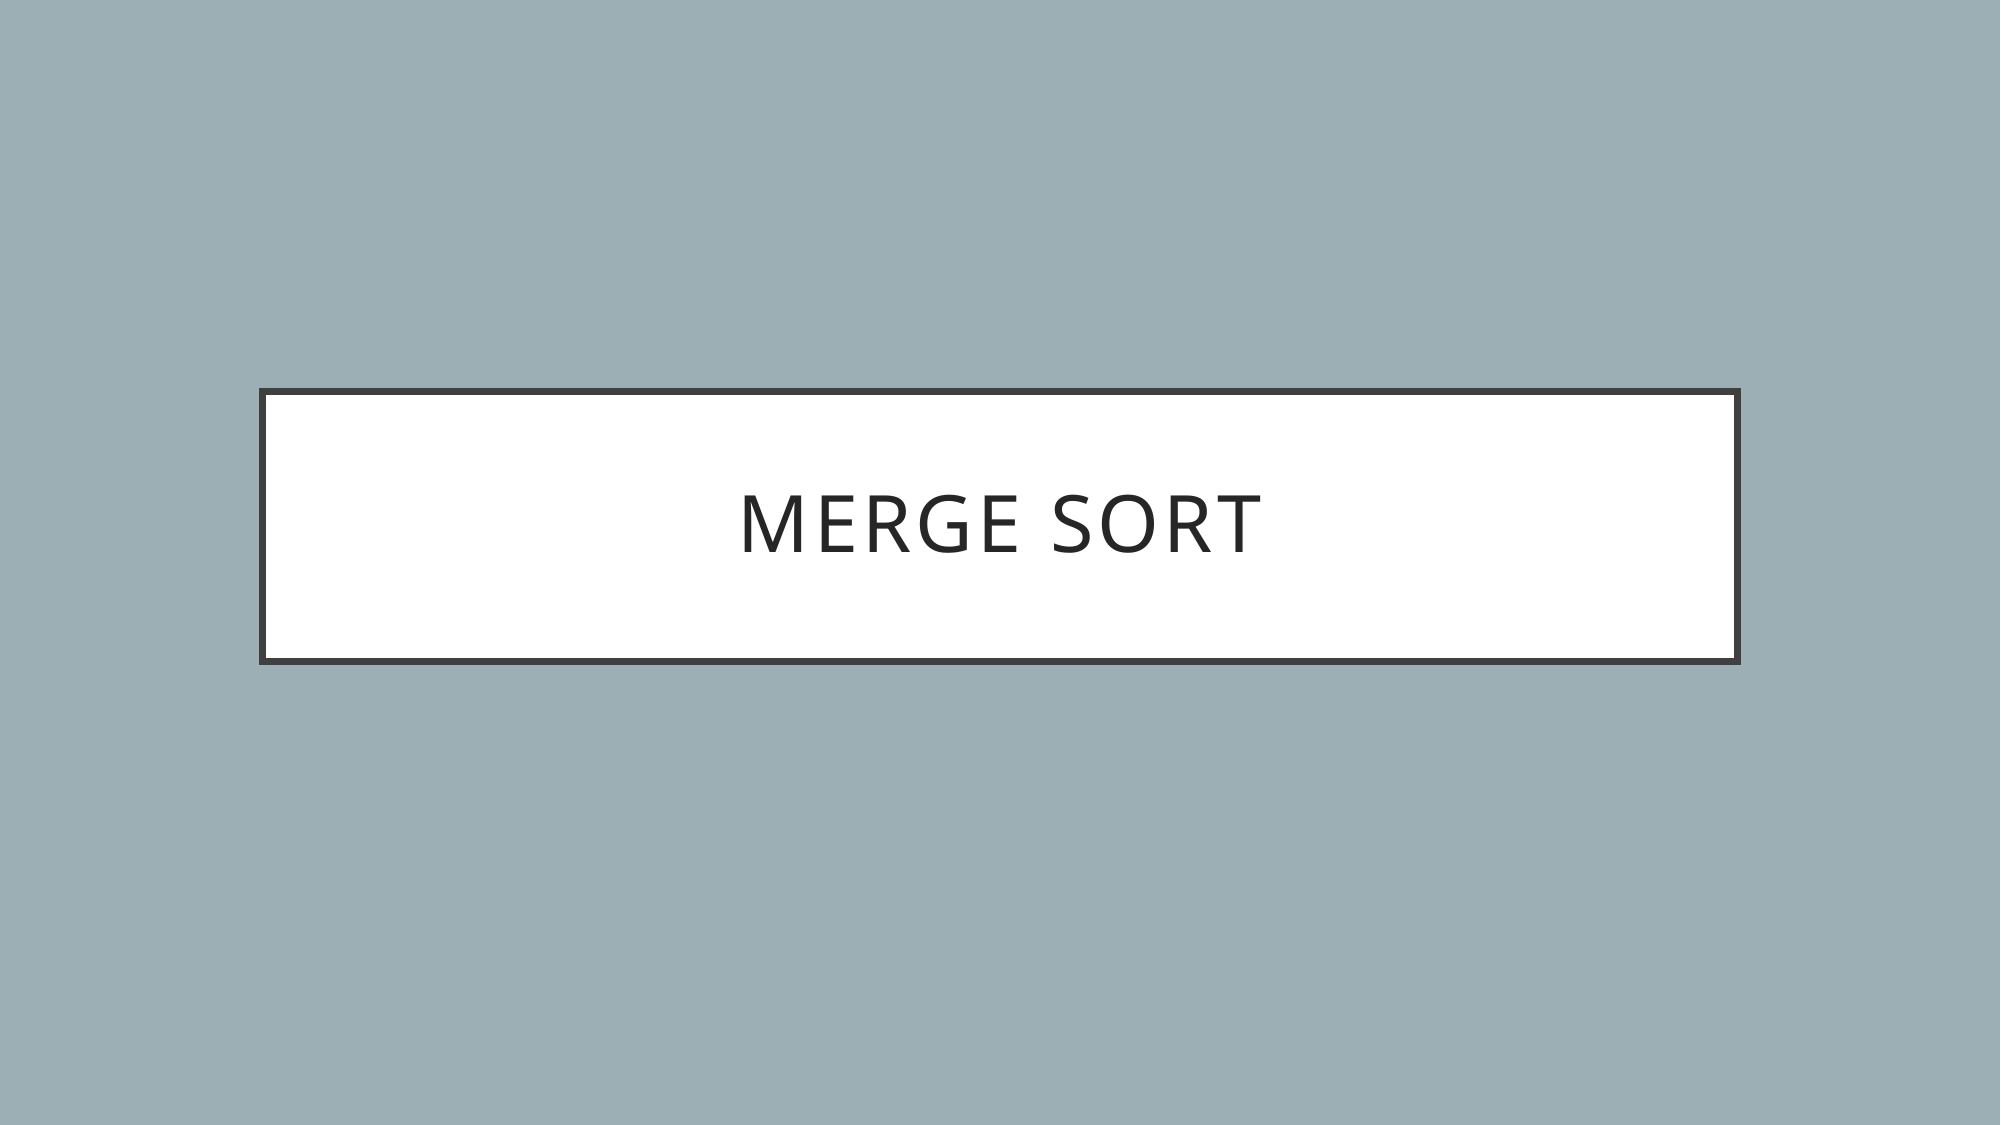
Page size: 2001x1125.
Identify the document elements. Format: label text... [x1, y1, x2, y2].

title MERGE Sort [259, 388, 1741, 665]
